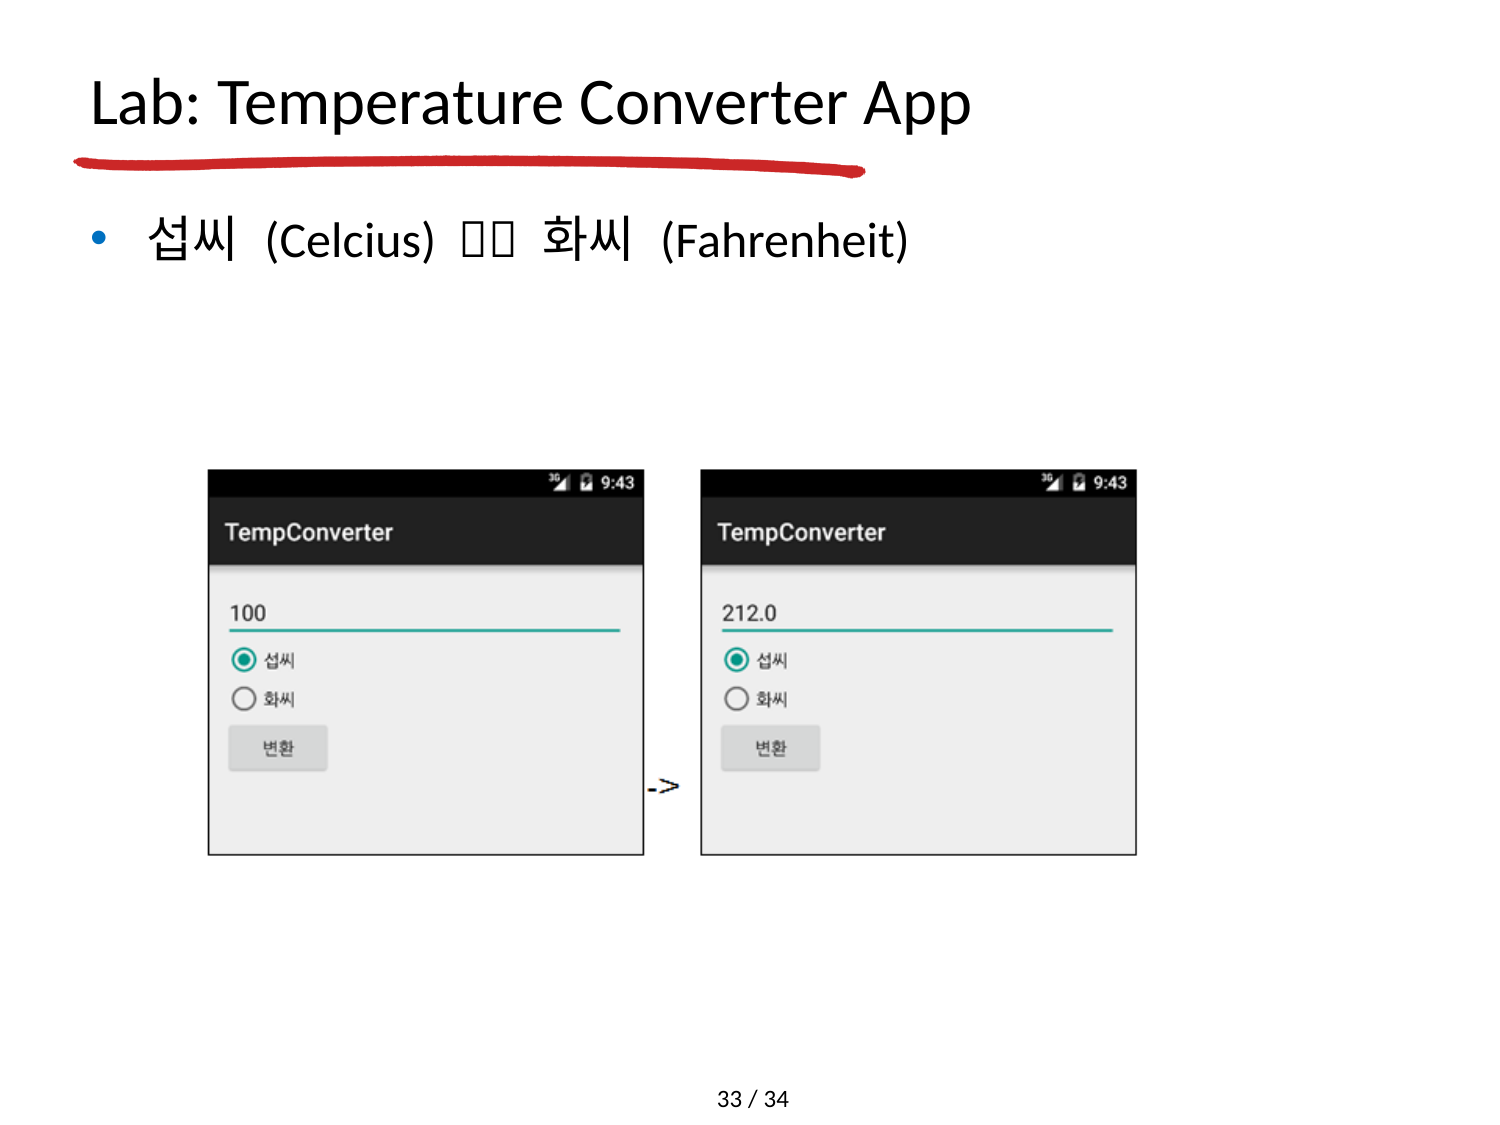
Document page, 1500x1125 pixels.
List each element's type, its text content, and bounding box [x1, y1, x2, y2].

list 섭씨 (Celcius)  화씨 (Fahrenheit) [75, 200, 1425, 1005]
title Lab: Temperature Converter App [75, 45, 1425, 150]
picture [70, 149, 875, 185]
picture [194, 454, 1160, 871]
